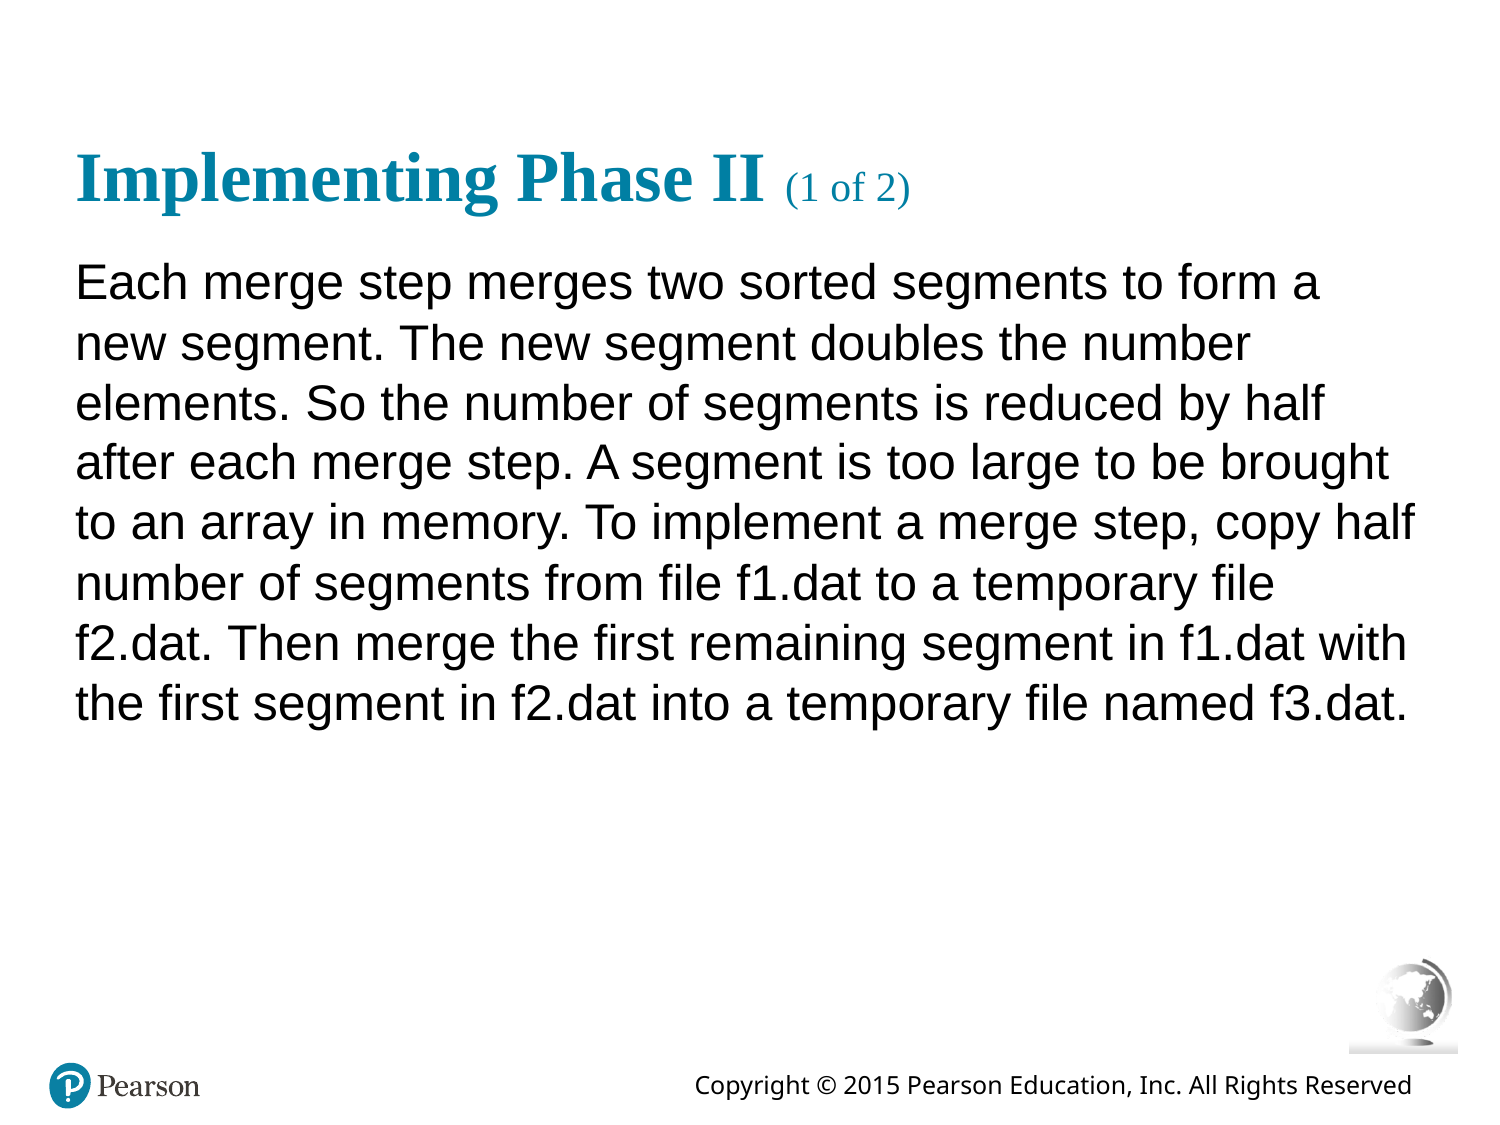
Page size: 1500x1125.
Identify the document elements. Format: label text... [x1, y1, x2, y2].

title Implementing Phase II (1 of 2) [75, 35, 1425, 216]
picture [1349, 955, 1458, 1054]
list Each merge step merges two sorted segments to form a new segment. The new segment doubles the number elements. So the number of segments is reduced by half after each merge step. A segment is too large to be brought to an array in memory. To implement a merge step, copy half number of segments from file f1.dat to a temporary file f2.dat. Then merge the first remaining segment in f1.dat with the first segment in f2.dat into a temporary file named f3.dat. [75, 249, 1425, 1038]
